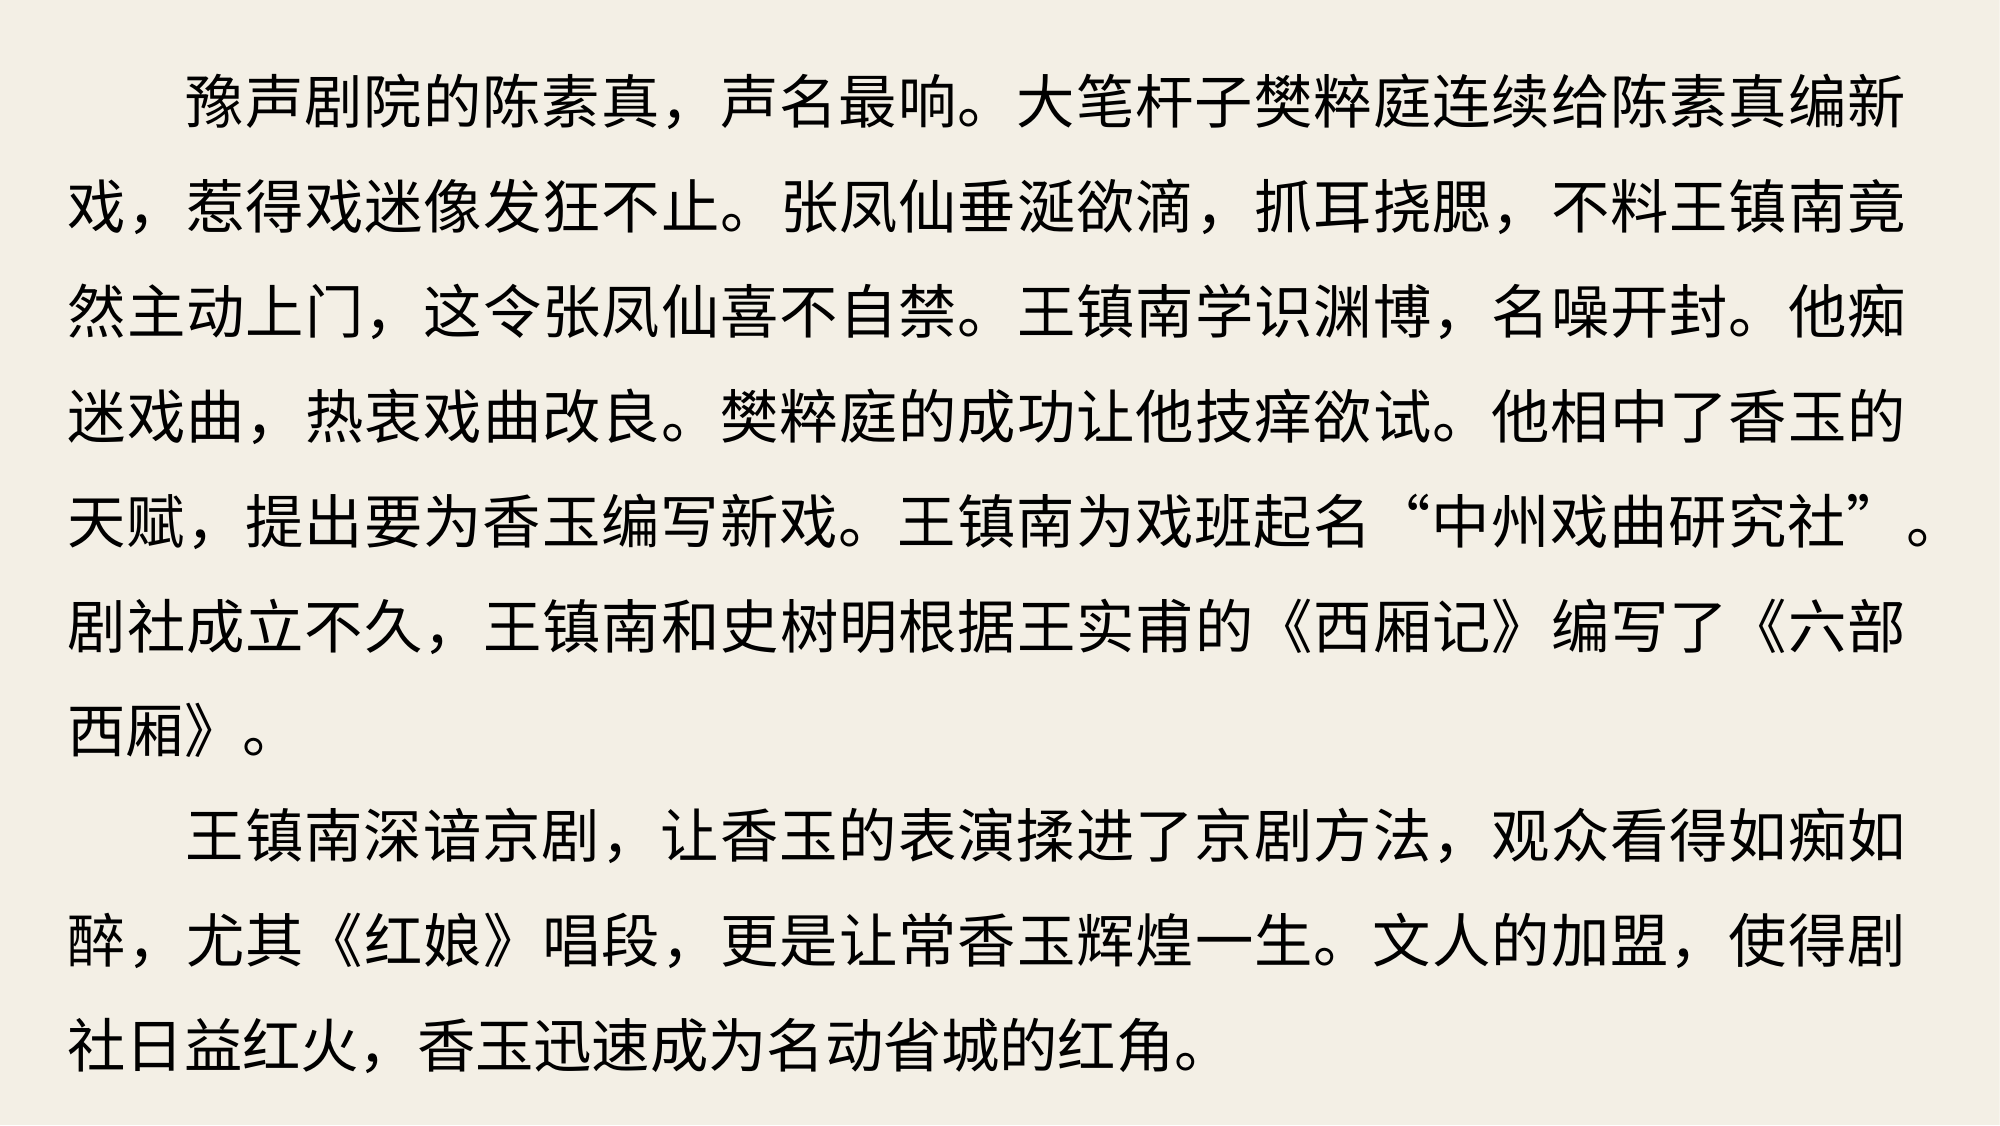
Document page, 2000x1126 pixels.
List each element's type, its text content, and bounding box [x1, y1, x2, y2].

text_box 豫声剧院的陈素真，声名最响。大笔杆子樊粹庭连续给陈素真编新戏，惹得戏迷像发狂不止。张凤仙垂涎欲滴，抓耳挠腮，不料王镇南竟然主动上门，这令张凤仙喜不自禁。王镇南学识渊博，名噪开封。他痴迷戏曲，热衷戏曲改良。樊粹庭的成功让他技痒欲试。他相中了香玉的天赋，提出要为香玉编写新戏。王镇南为戏班起名“中州戏曲研究社”。剧社成立不久，王镇南和史树明根据王实甫的《西厢记》编写了《六部西厢》。 王镇南深谙京剧，让香玉的表演揉进了京剧方法，观众看得如痴如醉，尤其《红娘》唱段，更是让常香玉辉煌一生。文人的加盟，使得剧社日益红火，香玉迅速成为名动省城的红角。 [47, 20, 1926, 1090]
